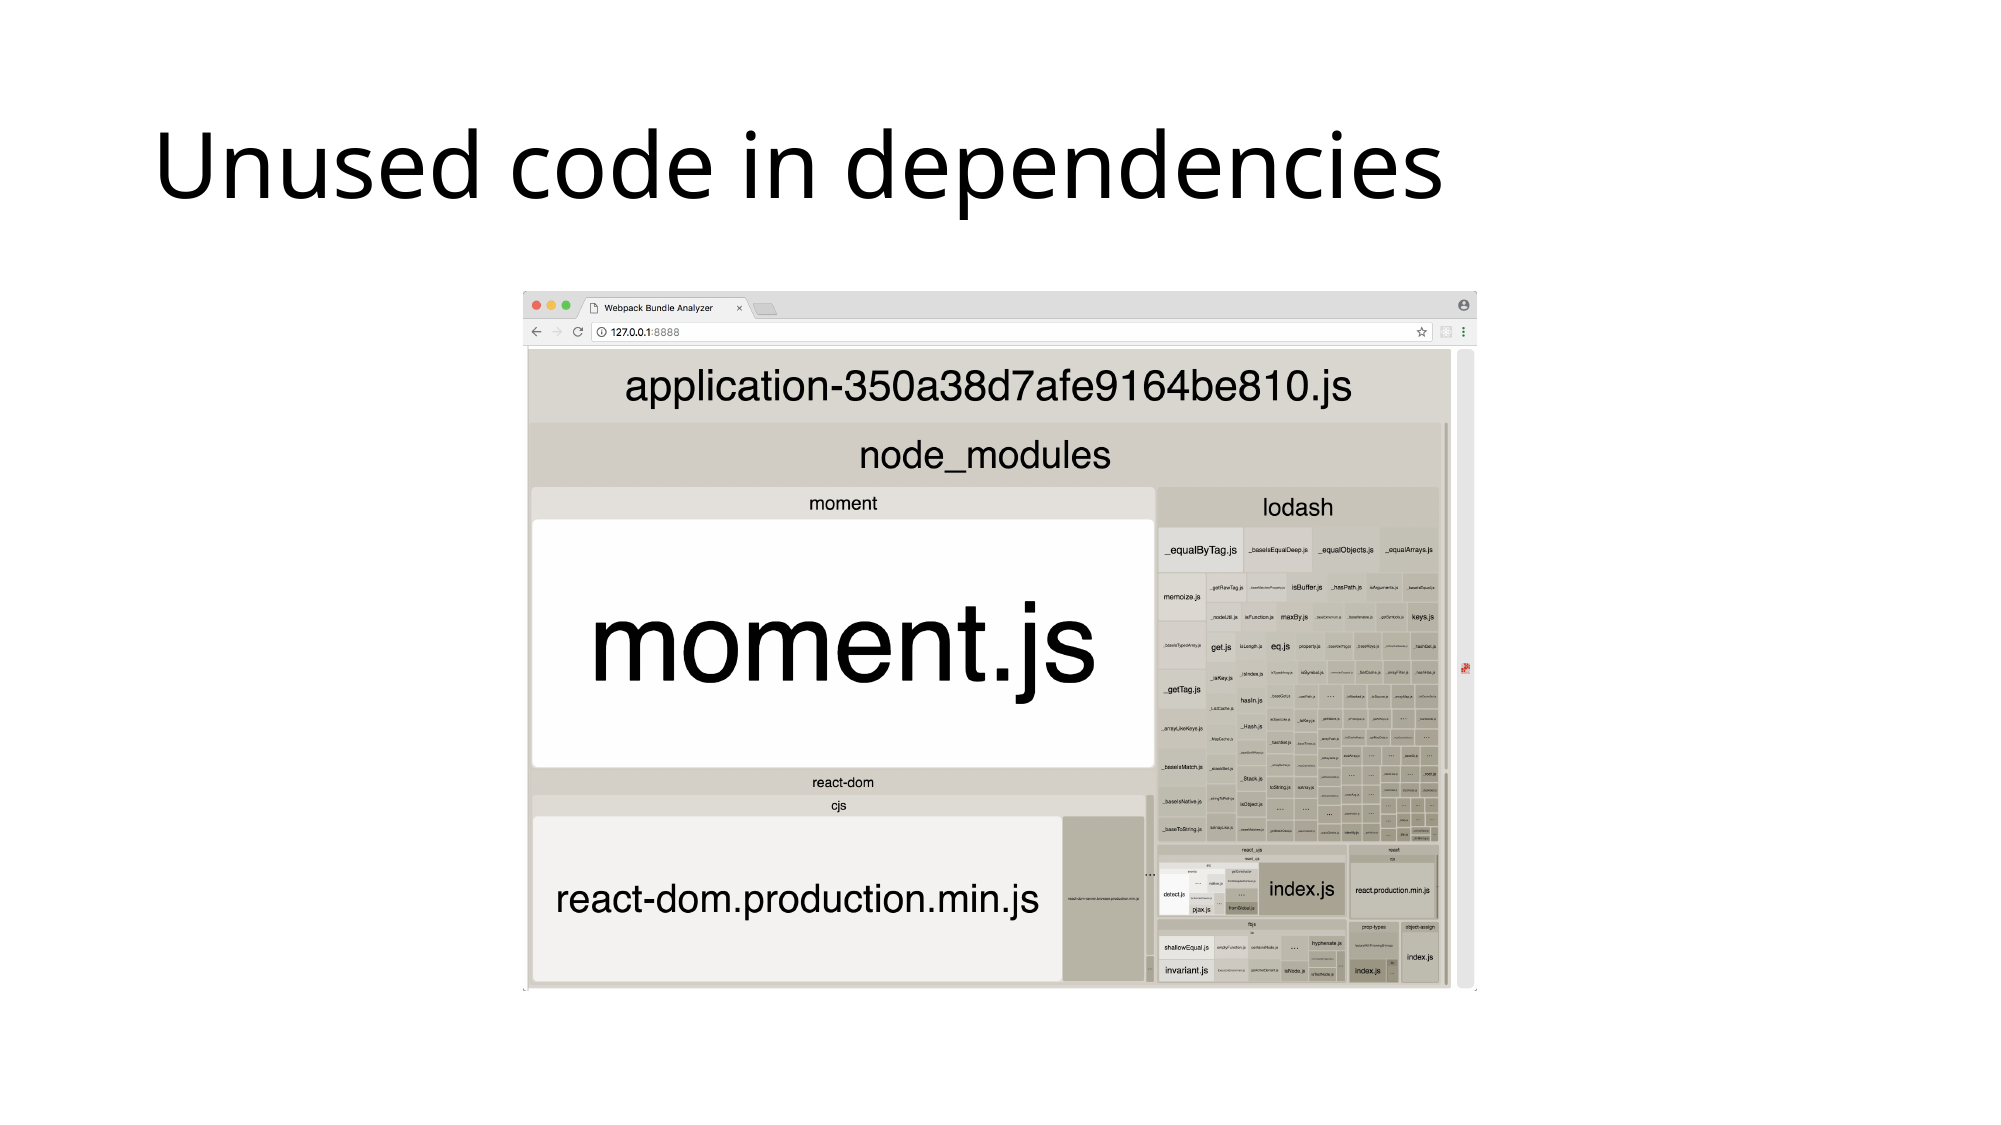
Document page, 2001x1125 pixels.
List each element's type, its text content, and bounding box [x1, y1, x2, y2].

title Unused code in dependencies [137, 59, 1863, 278]
picture [522, 291, 1477, 991]
